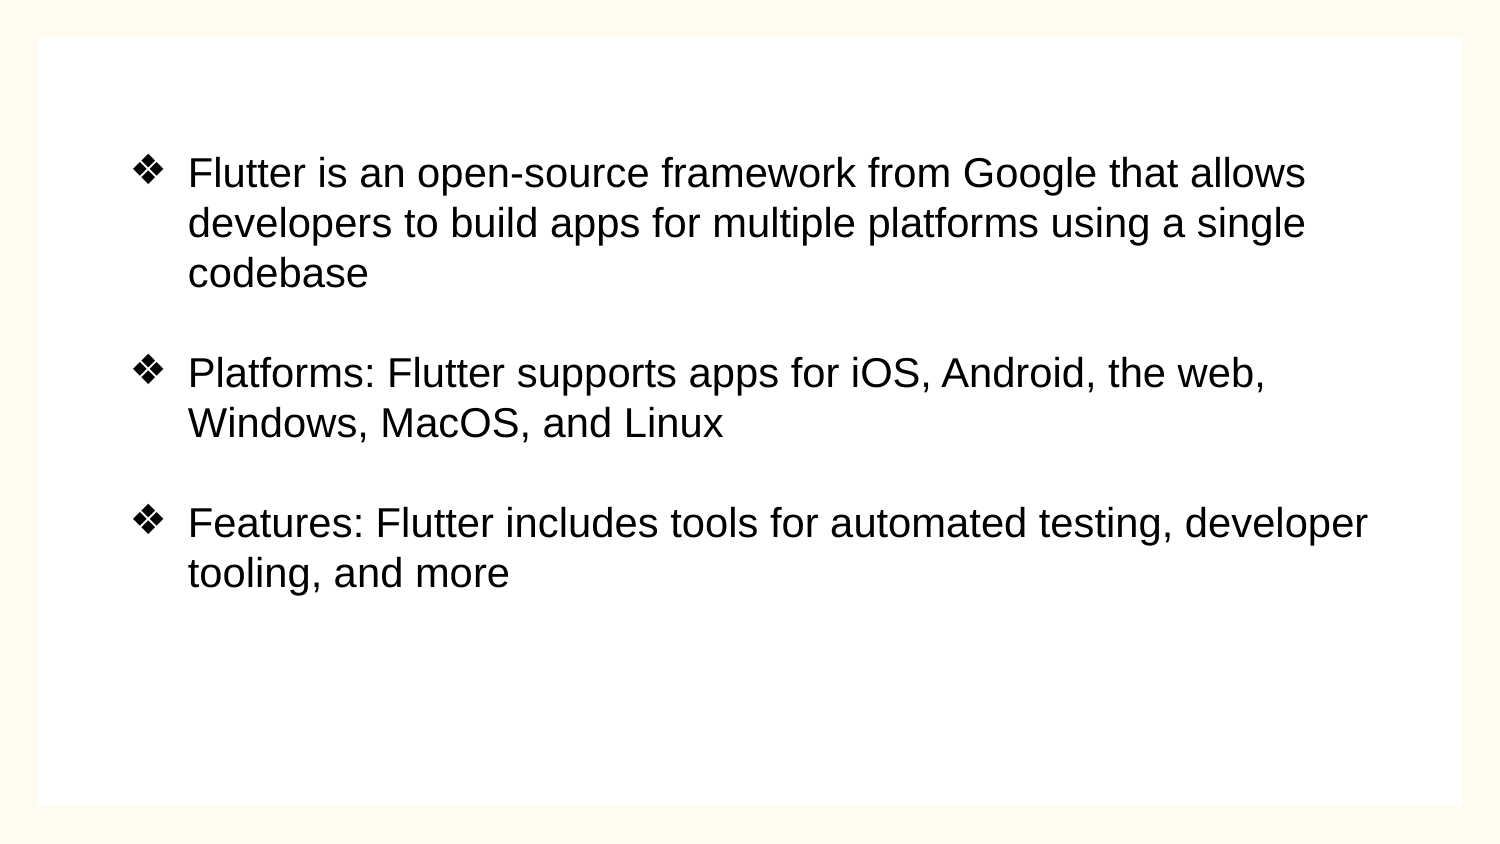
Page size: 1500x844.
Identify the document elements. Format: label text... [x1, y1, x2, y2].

text_box Flutter is an open-source framework from Google that allows developers to build apps for multiple platforms using a single codebase Platforms: Flutter supports apps for iOS, Android, the web, Windows, MacOS, and Linux Features: Flutter includes tools for automated testing, developer tooling, and more [97, 130, 1403, 769]
